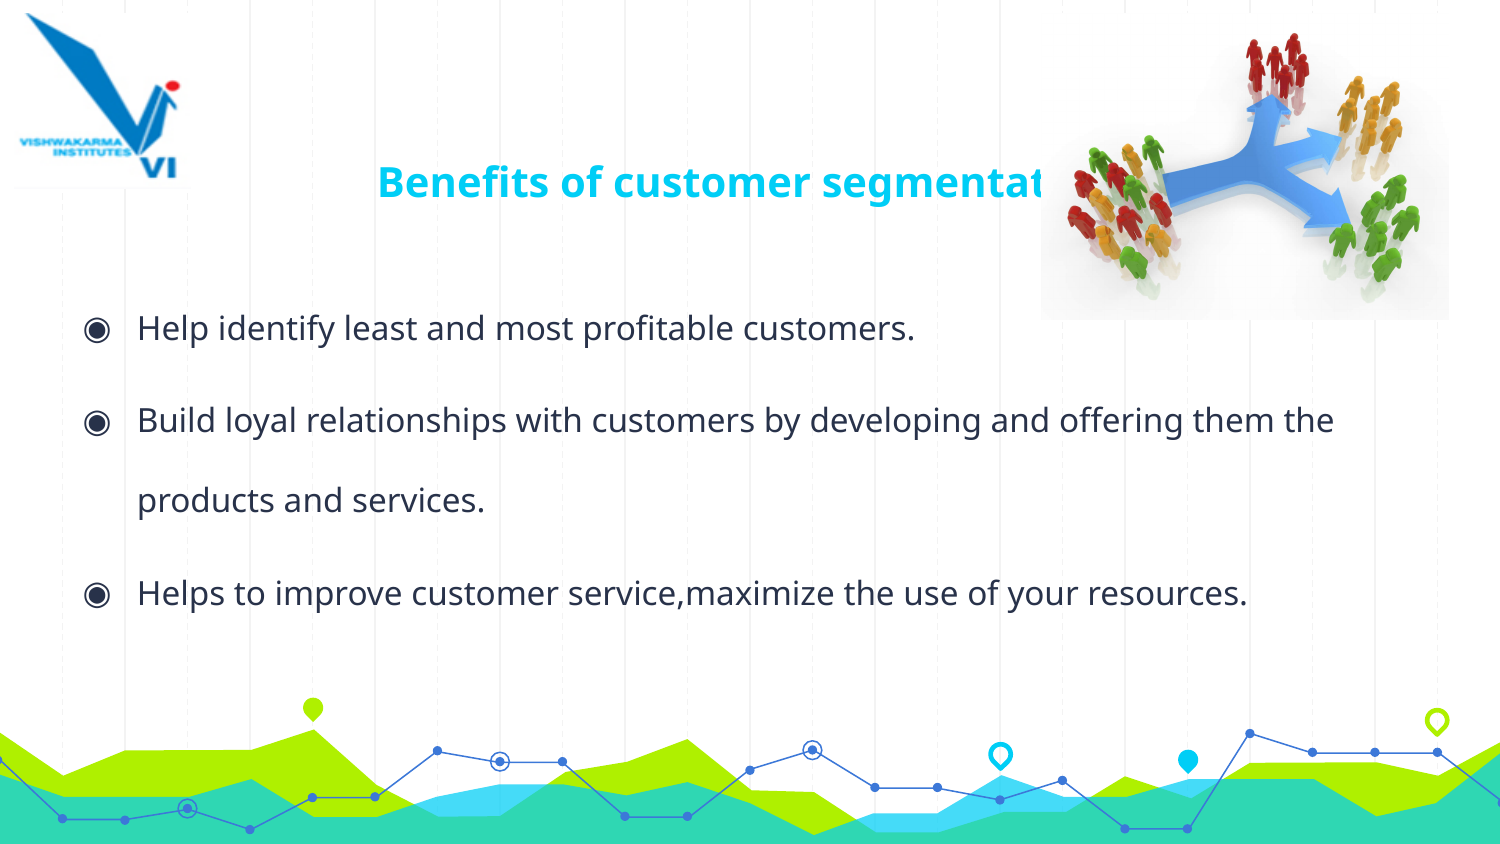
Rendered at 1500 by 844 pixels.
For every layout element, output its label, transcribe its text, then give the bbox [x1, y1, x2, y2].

picture [13, 13, 192, 189]
title Benefits of customer segmentation [171, 103, 1035, 222]
picture [1040, 12, 1450, 320]
list Help identify least and most profitable customers. Build loyal relationships with customers by developing and offering them the products and services. Helps to improve customer service,maximize the use of your resources. [46, 252, 1445, 714]
